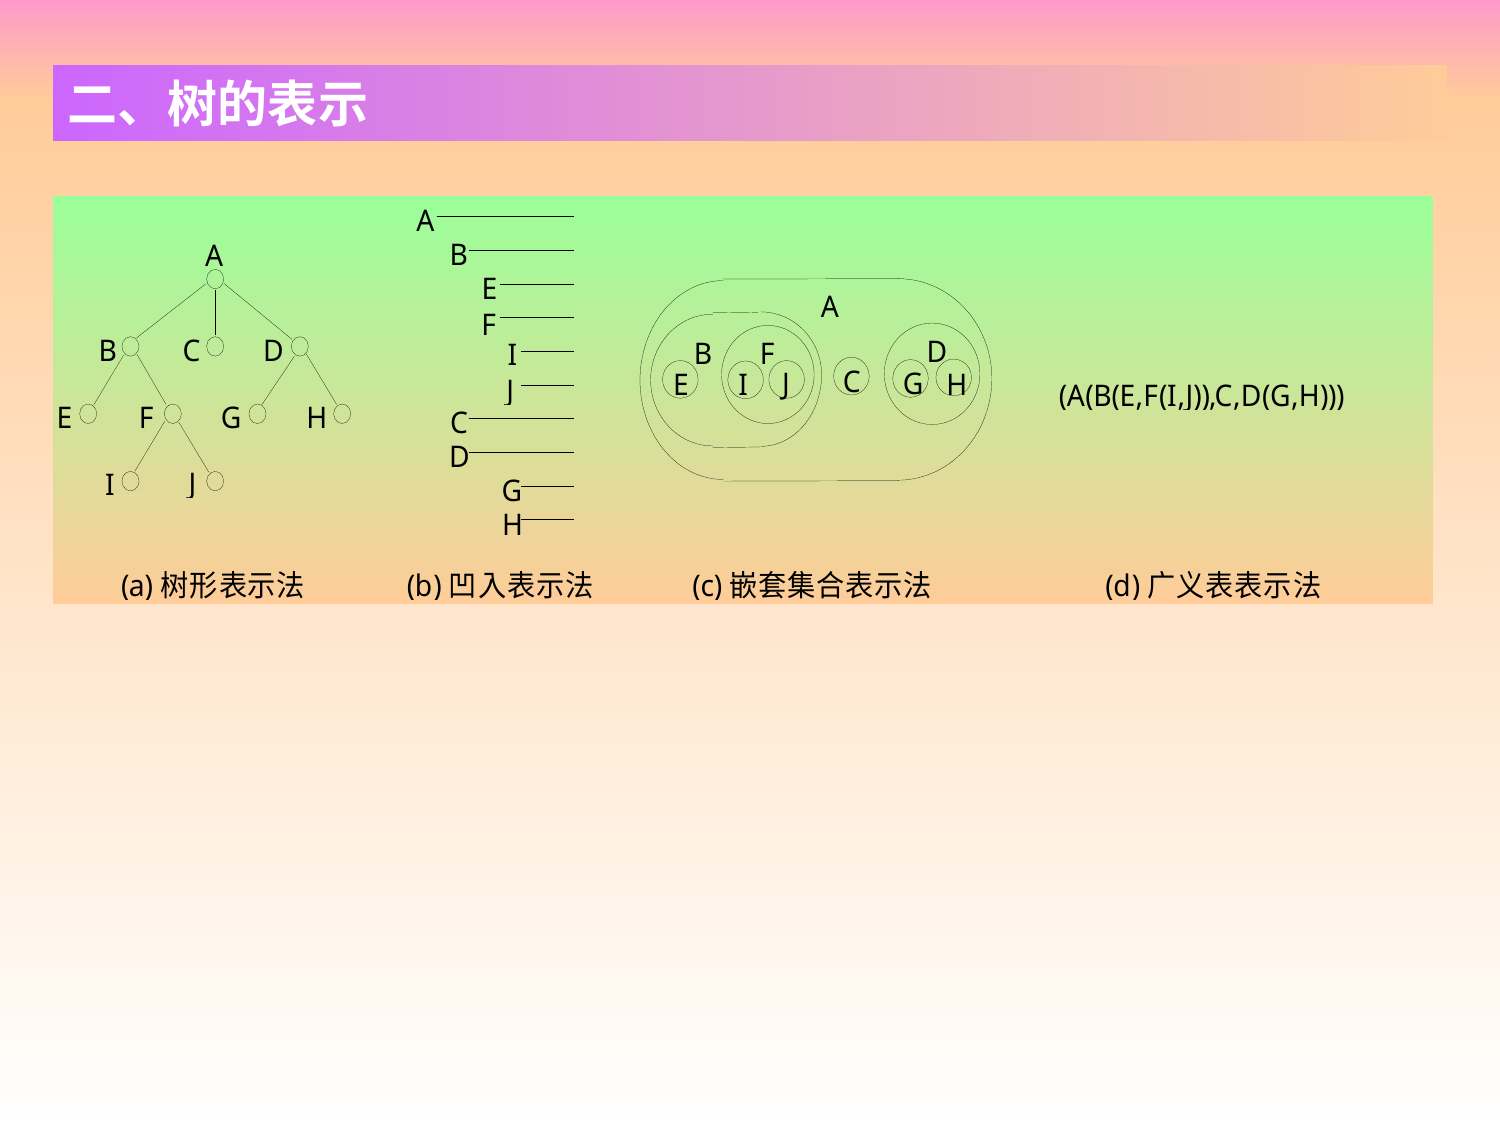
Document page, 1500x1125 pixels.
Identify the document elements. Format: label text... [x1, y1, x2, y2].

text_box 二、树的表示 [53, 65, 1447, 141]
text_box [52, 196, 1434, 604]
